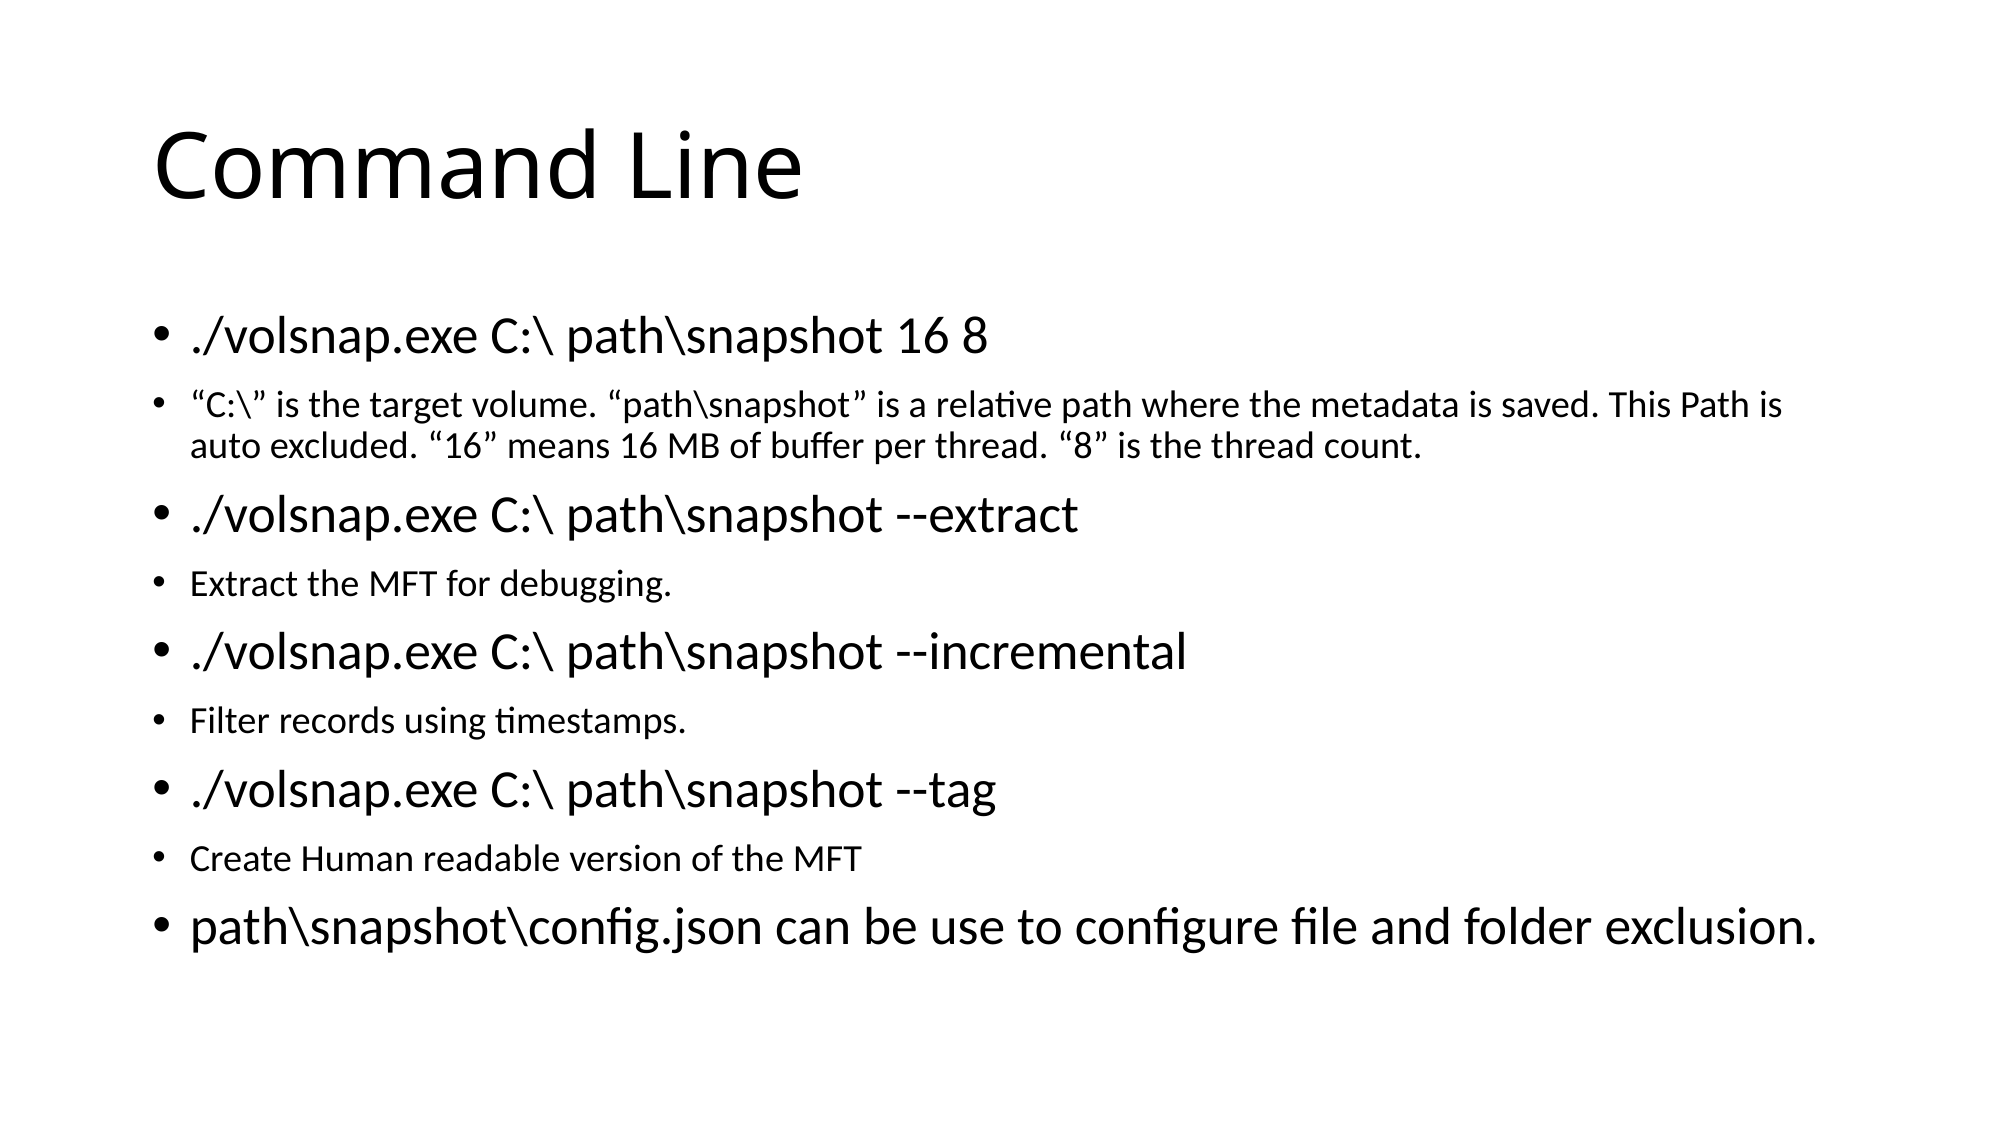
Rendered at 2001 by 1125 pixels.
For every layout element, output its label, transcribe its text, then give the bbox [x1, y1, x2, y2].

title Command Line [137, 59, 1863, 278]
list ./volsnap.exe C:\ path\snapshot 16 8 “C:\” is the target volume. “path\snapshot” is a relative path where the metadata is saved. This Path is auto excluded. “16” means 16 MB of buffer per thread. “8” is the thread count. ./volsnap.exe C:\ path\snapshot --extract Extract the MFT for debugging. ./volsnap.exe C:\ path\snapshot --incremental Filter records using timestamps. ./volsnap.exe C:\ path\snapshot --tag Create Human readable version of the MFT path\snapshot\config.json can be use to configure file and folder exclusion. [137, 299, 1863, 1014]
